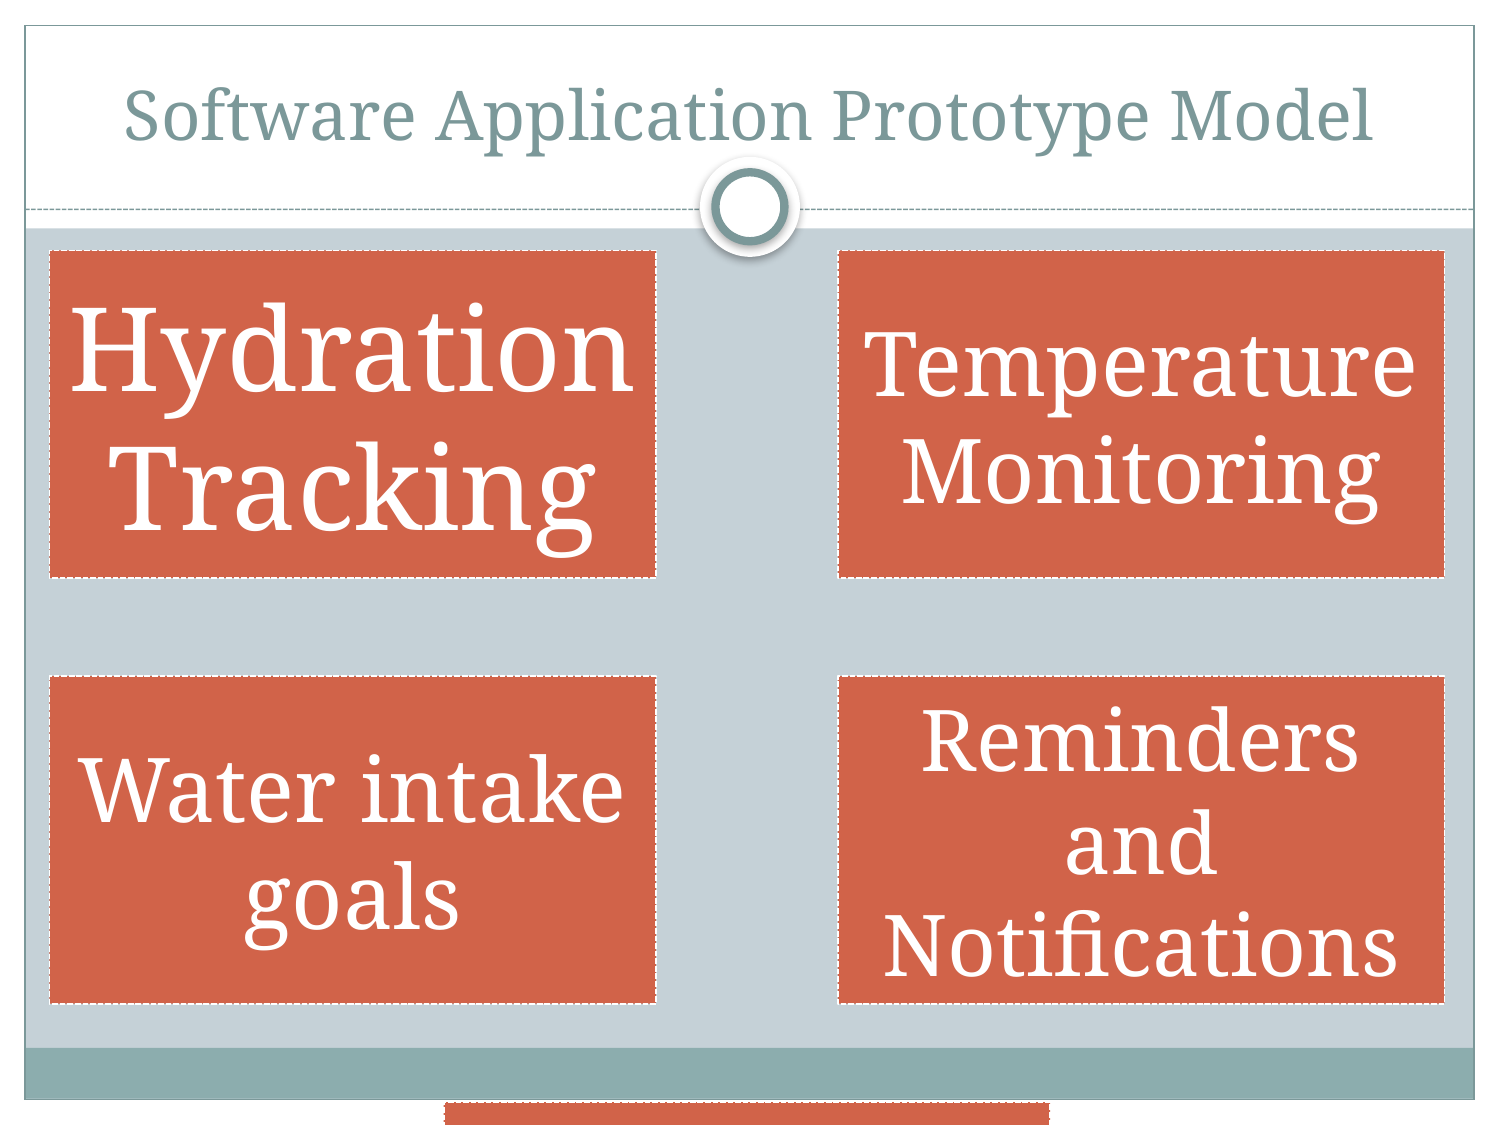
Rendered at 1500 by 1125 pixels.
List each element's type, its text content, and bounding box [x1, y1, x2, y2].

title Software Application Prototype Model [49, 37, 1450, 162]
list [49, 250, 1445, 1001]
